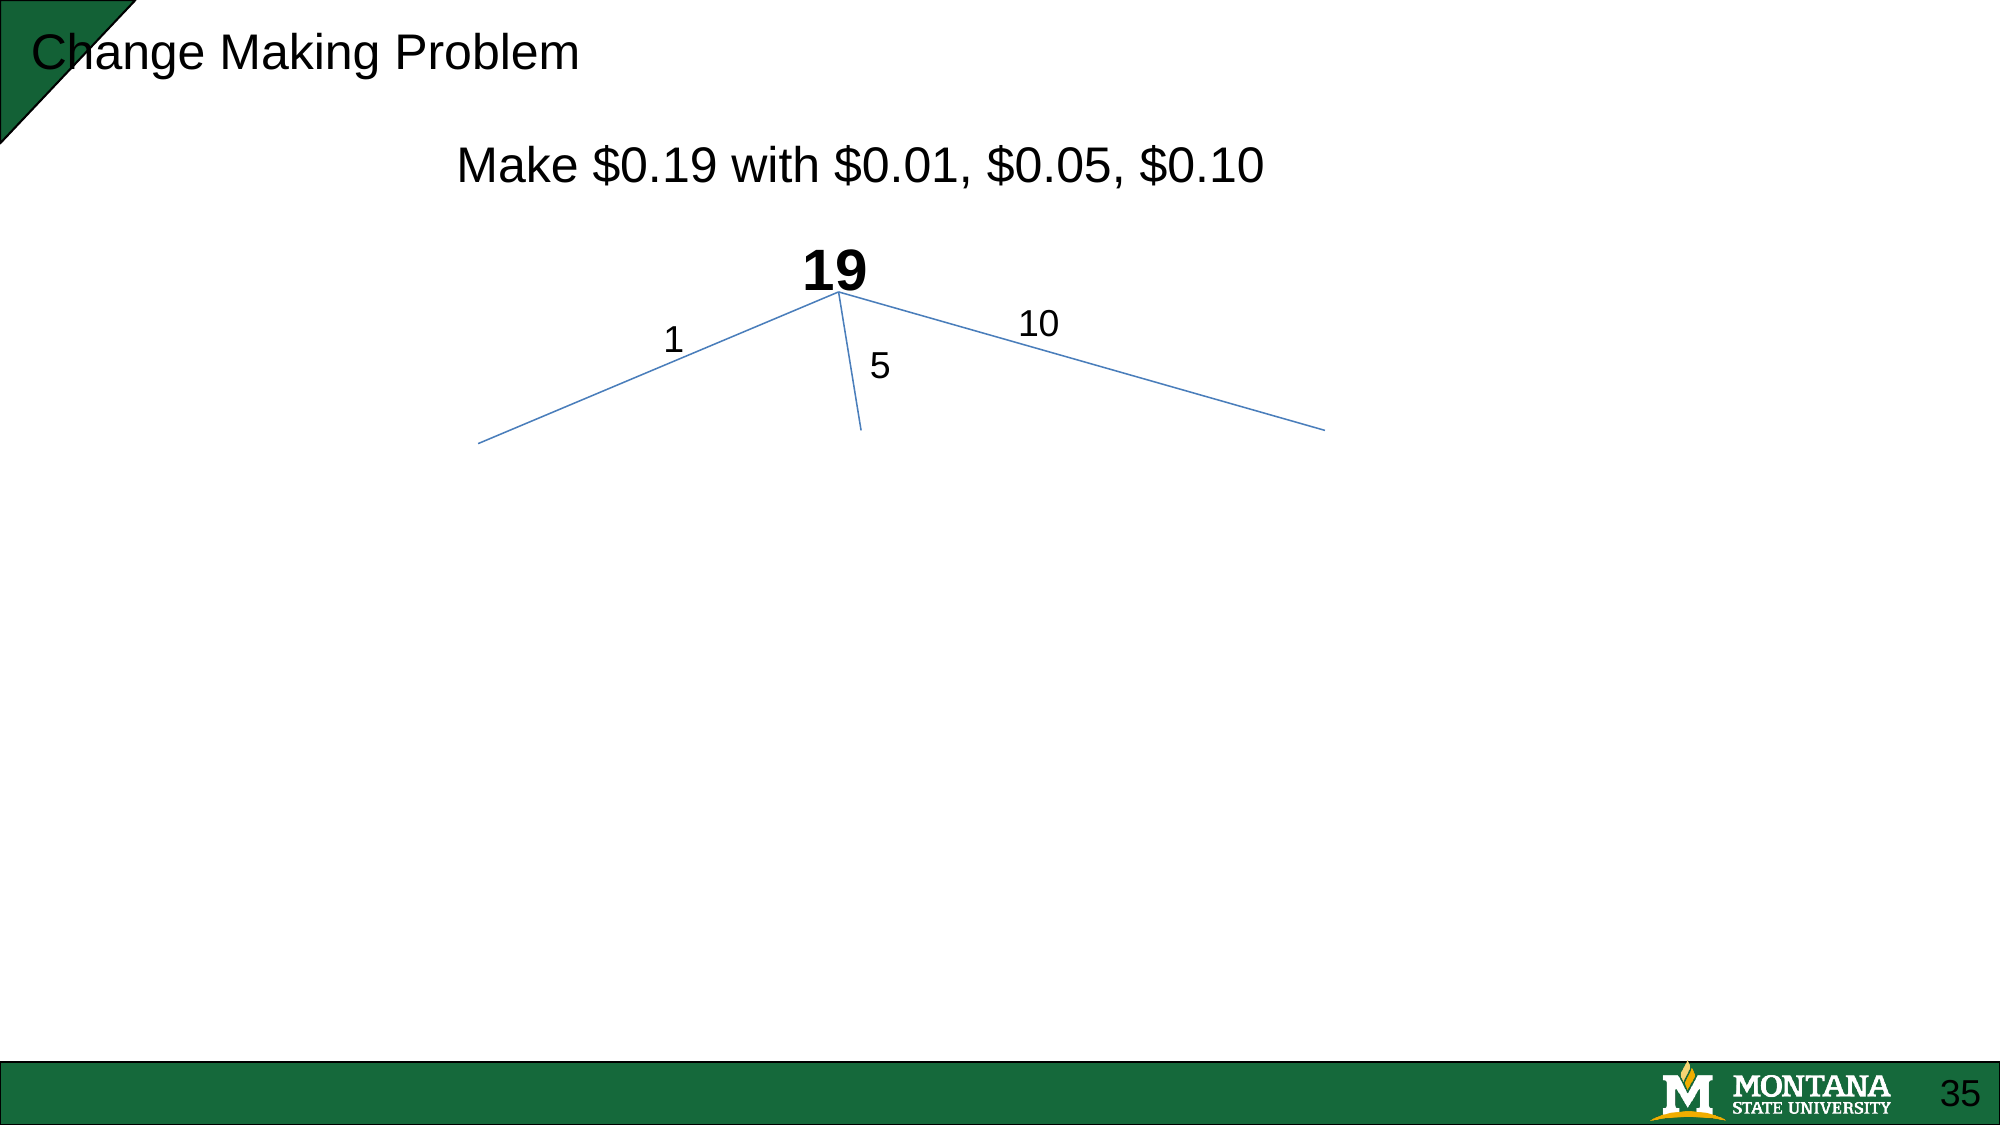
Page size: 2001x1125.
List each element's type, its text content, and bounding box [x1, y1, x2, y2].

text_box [477, 291, 839, 444]
picture [1649, 1060, 1892, 1122]
text_box 19 [788, 224, 883, 290]
text_box Change Making Problem [16, 12, 596, 88]
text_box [838, 291, 862, 431]
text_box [0, 1060, 1647, 1125]
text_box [862, 291, 1326, 431]
text_box Make $0.19 with $0.01, $0.05, $0.10 [441, 124, 1281, 200]
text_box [1892, 1060, 2000, 1125]
